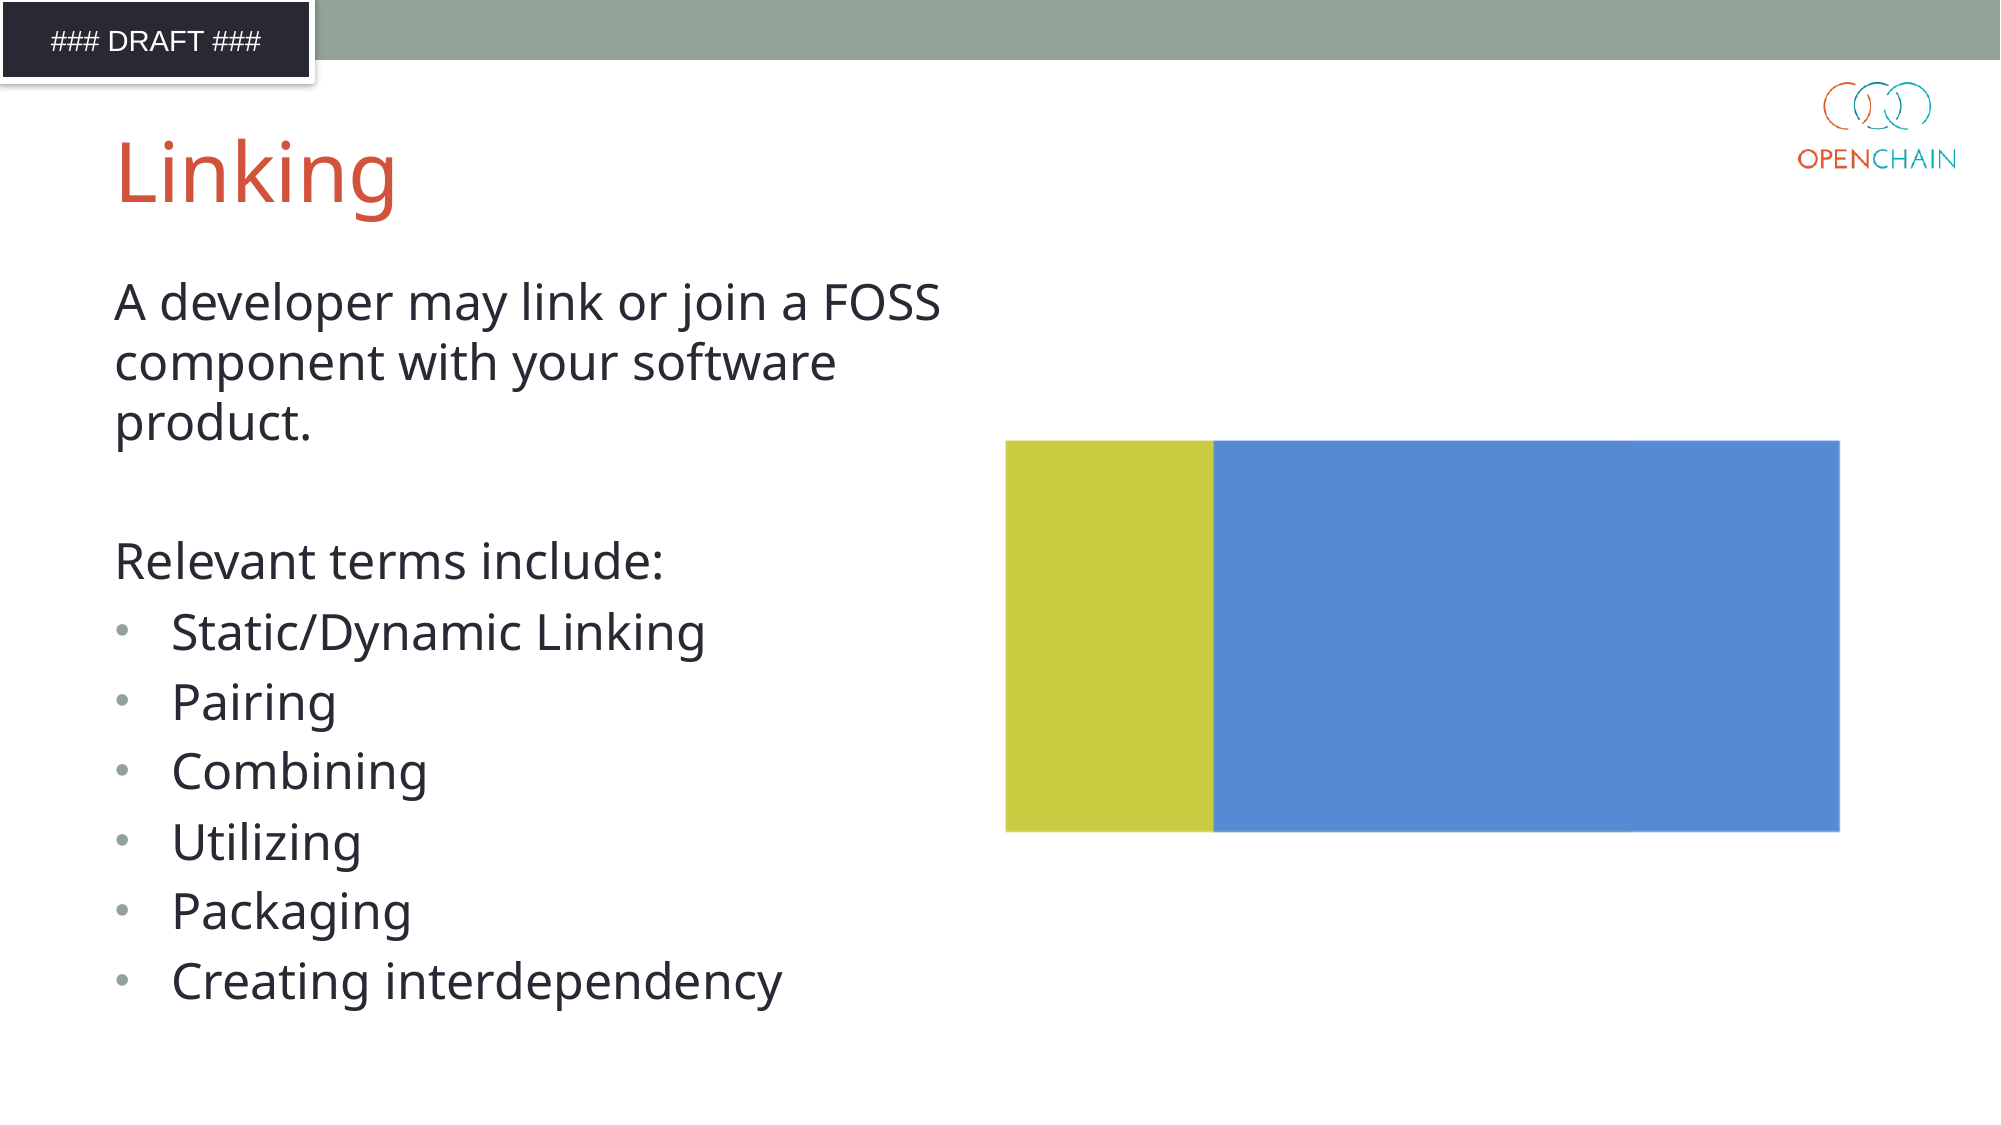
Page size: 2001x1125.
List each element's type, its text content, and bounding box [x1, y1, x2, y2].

picture [715, 236, 2000, 1089]
title Linking [99, 87, 1900, 250]
picture [1798, 82, 1955, 169]
list A developer may link or join a FOSS component with your software product. Relevant terms include: Static/Dynamic Linking Pairing Combining Utilizing Packaging Creating interdependency [99, 262, 709, 1063]
